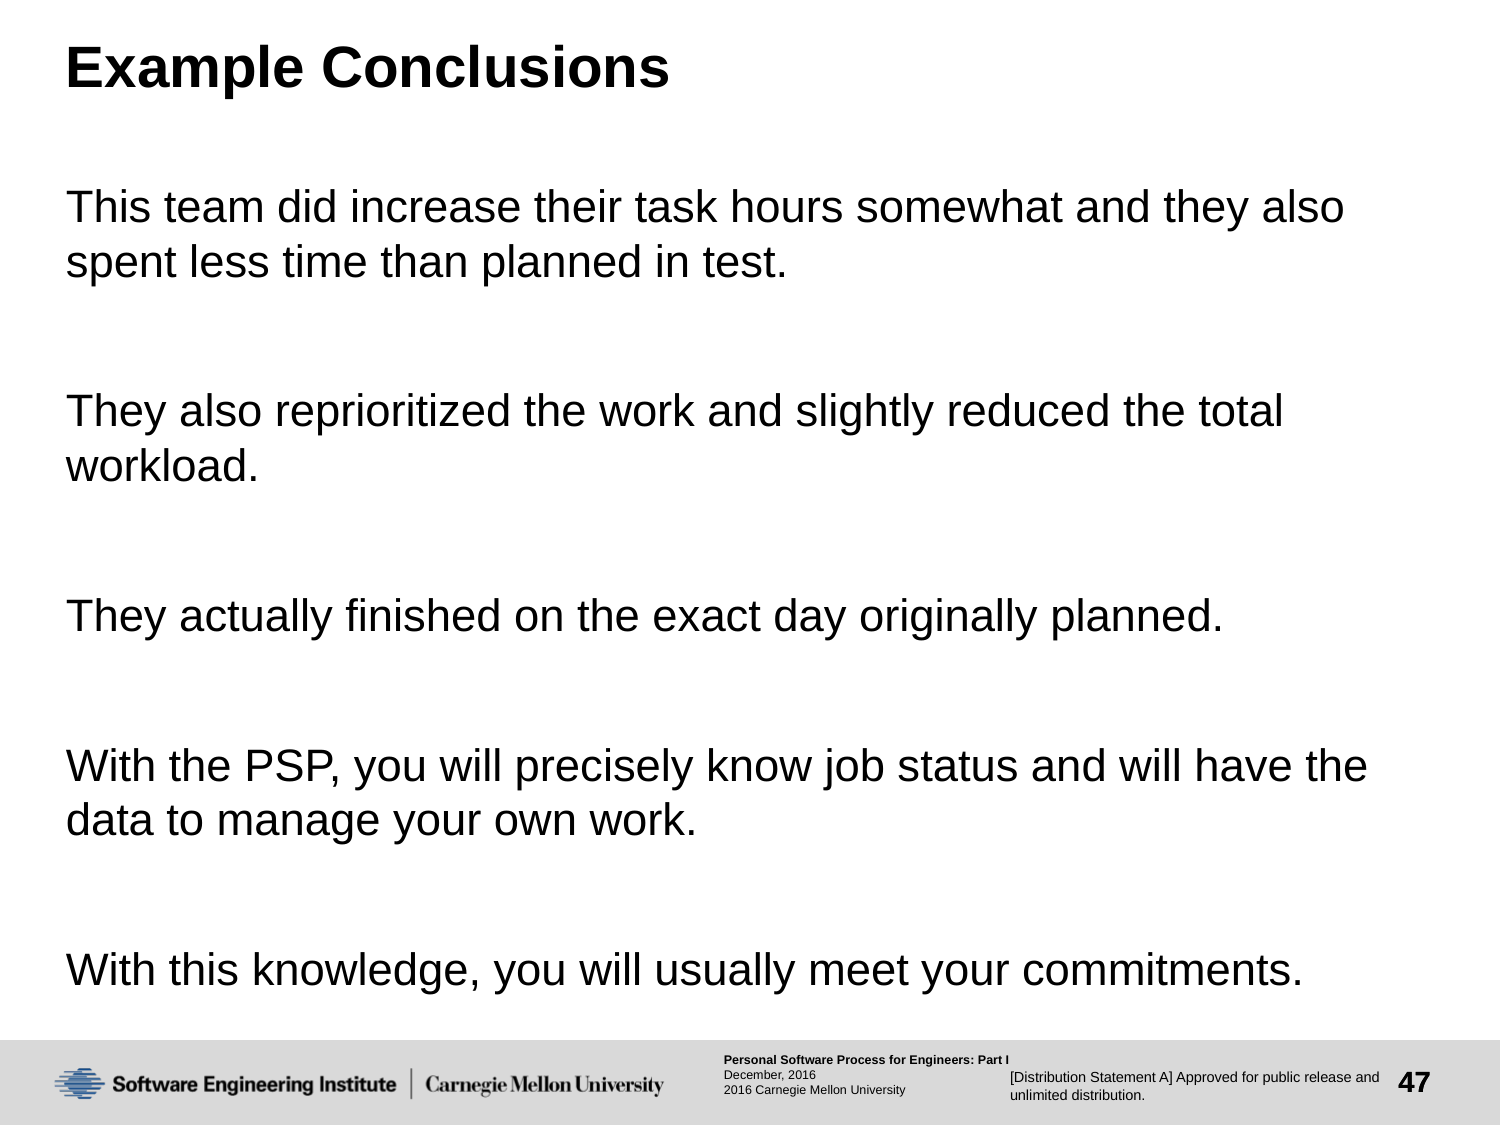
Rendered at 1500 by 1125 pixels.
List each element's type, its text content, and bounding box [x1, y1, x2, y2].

list This team did increase their task hours somewhat and they also spent less time than planned in test. They also reprioritized the work and slightly reduced the total workload. They actually finished on the exact day originally planned. With the PSP, you will precisely know job status and will have the data to manage your own work. With this knowledge, you will usually meet your commitments. [65, 177, 1431, 1000]
picture [46, 1061, 673, 1104]
title Example Conclusions [65, 37, 1313, 148]
